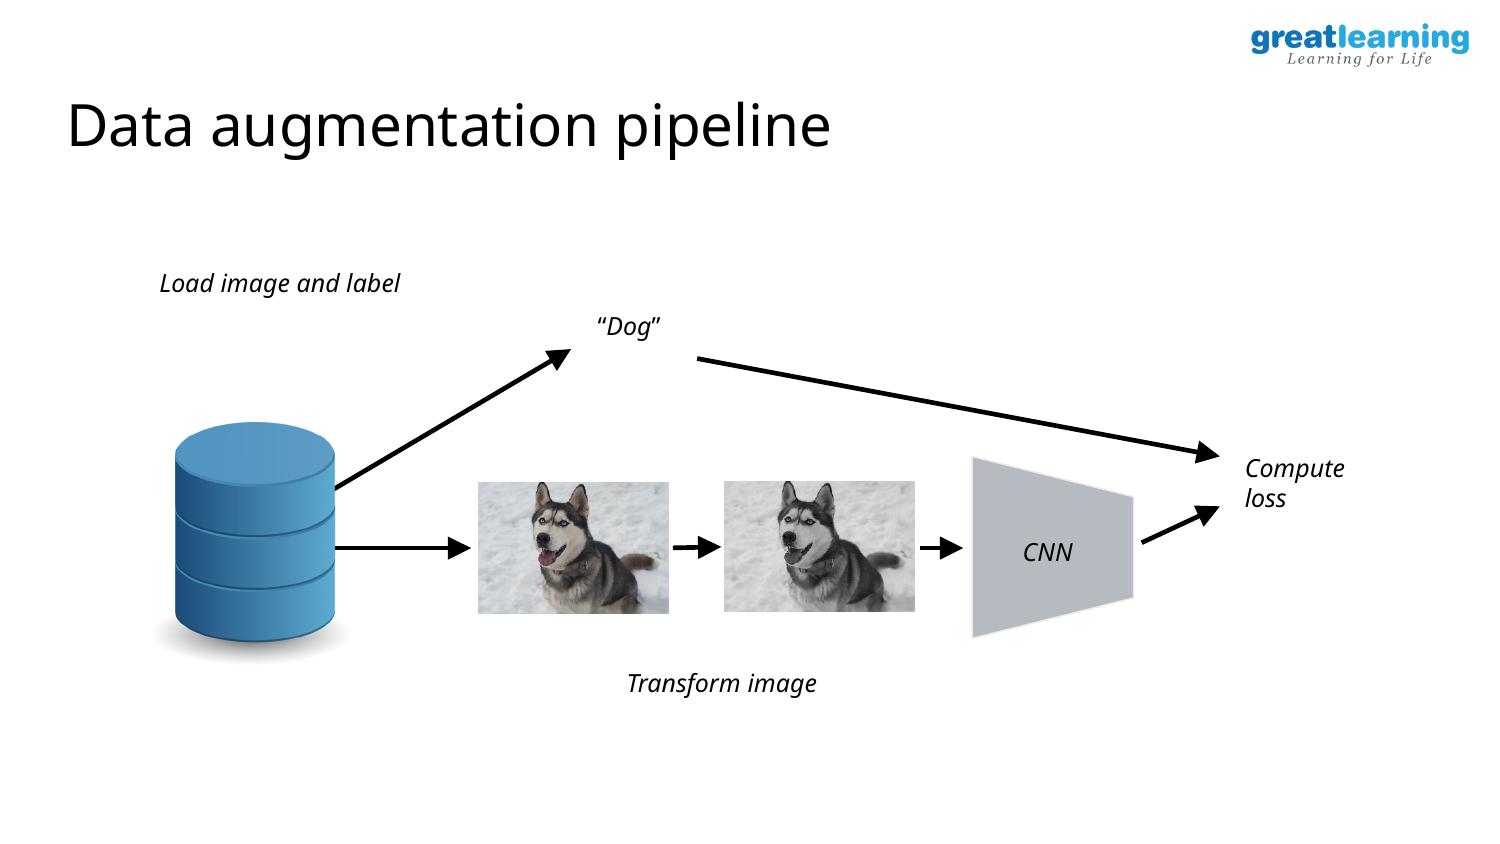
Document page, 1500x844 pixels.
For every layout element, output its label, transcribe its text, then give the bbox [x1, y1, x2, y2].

text_box Load image and label [140, 248, 449, 337]
text_box [972, 465, 1134, 639]
picture [724, 480, 915, 613]
text_box CNN [1003, 517, 1135, 576]
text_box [1141, 506, 1221, 543]
picture [150, 422, 352, 665]
text_box Compute loss [1225, 433, 1435, 540]
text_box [333, 348, 572, 490]
text_box Transform image [607, 648, 862, 699]
text_box “Dog” [578, 291, 709, 350]
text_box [696, 358, 1221, 457]
title Data augmentation pipeline [51, 72, 1449, 167]
picture [1251, 23, 1469, 67]
picture [478, 482, 669, 614]
